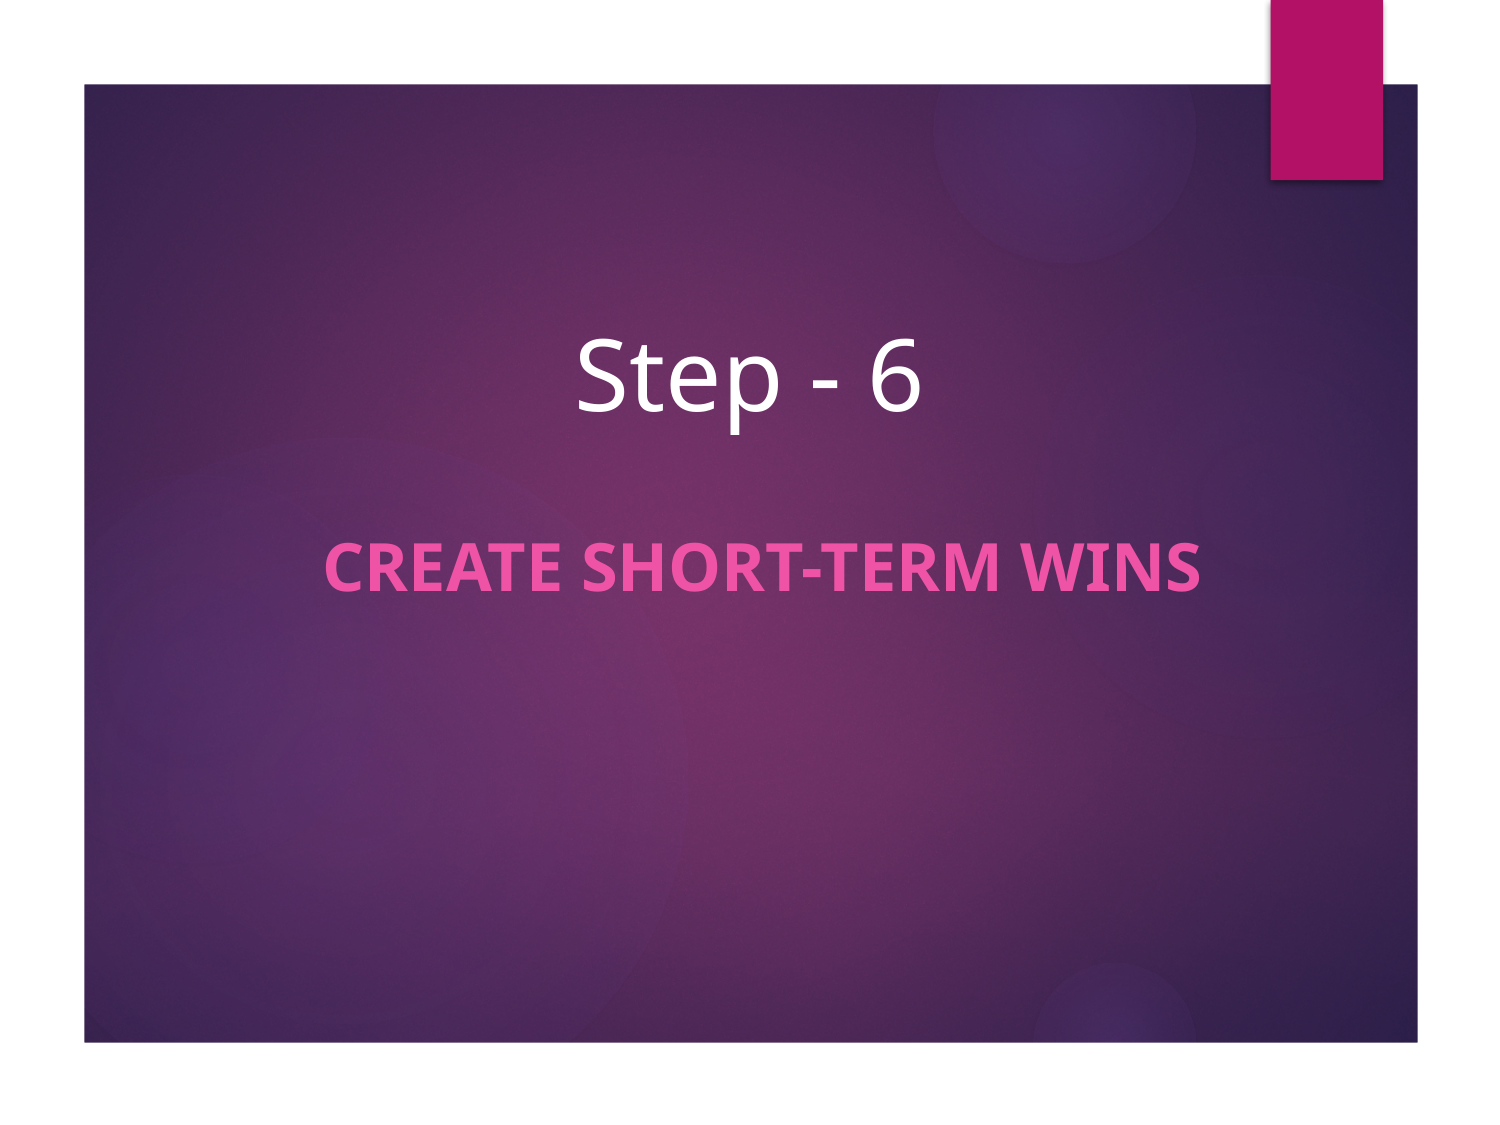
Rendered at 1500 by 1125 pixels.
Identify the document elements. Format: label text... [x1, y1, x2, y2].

title Step - 6 [264, 272, 1236, 471]
subtitle Create short-term wins [117, 491, 1408, 637]
